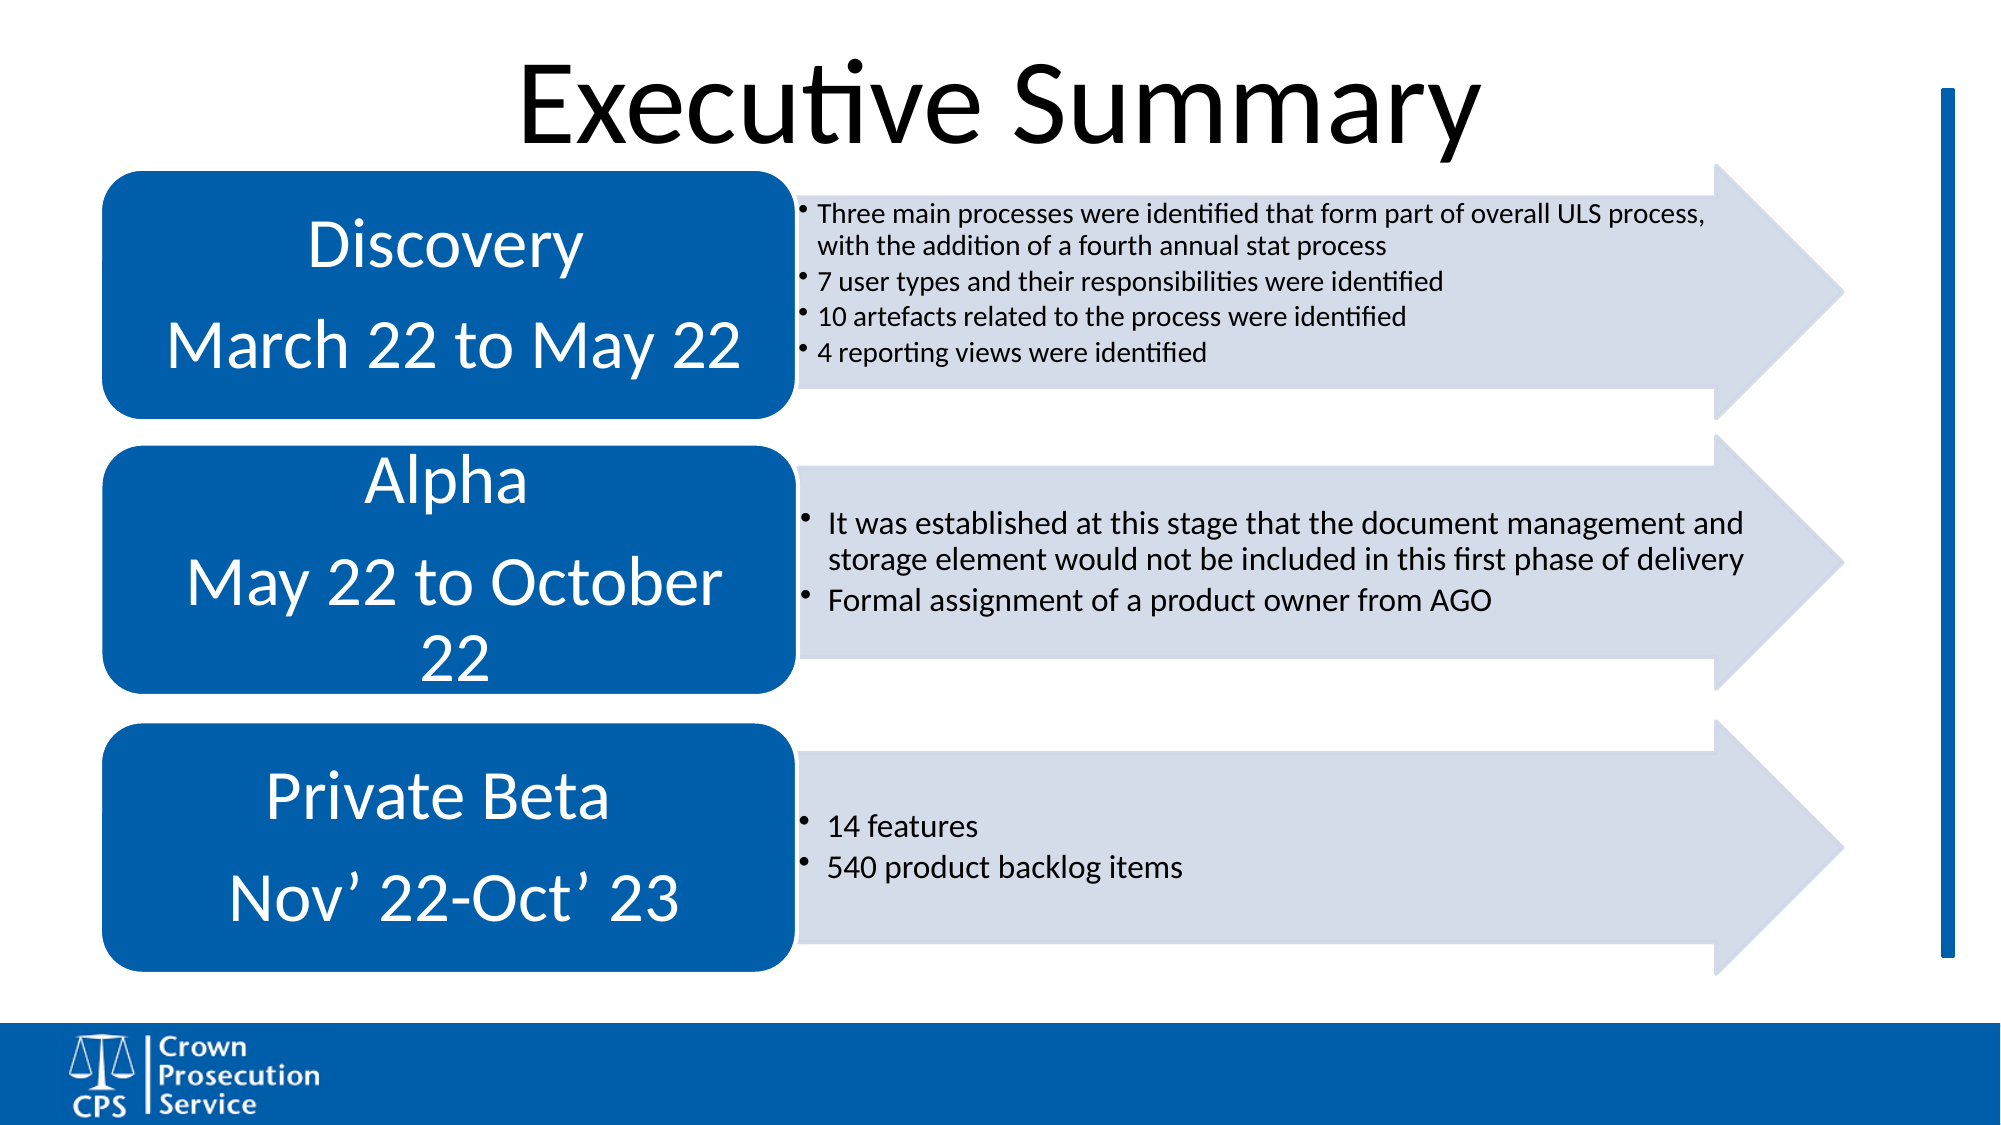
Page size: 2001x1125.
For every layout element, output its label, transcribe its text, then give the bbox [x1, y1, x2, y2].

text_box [99, 165, 1843, 975]
title Executive Summary [99, 13, 1900, 202]
picture [62, 1026, 335, 1124]
